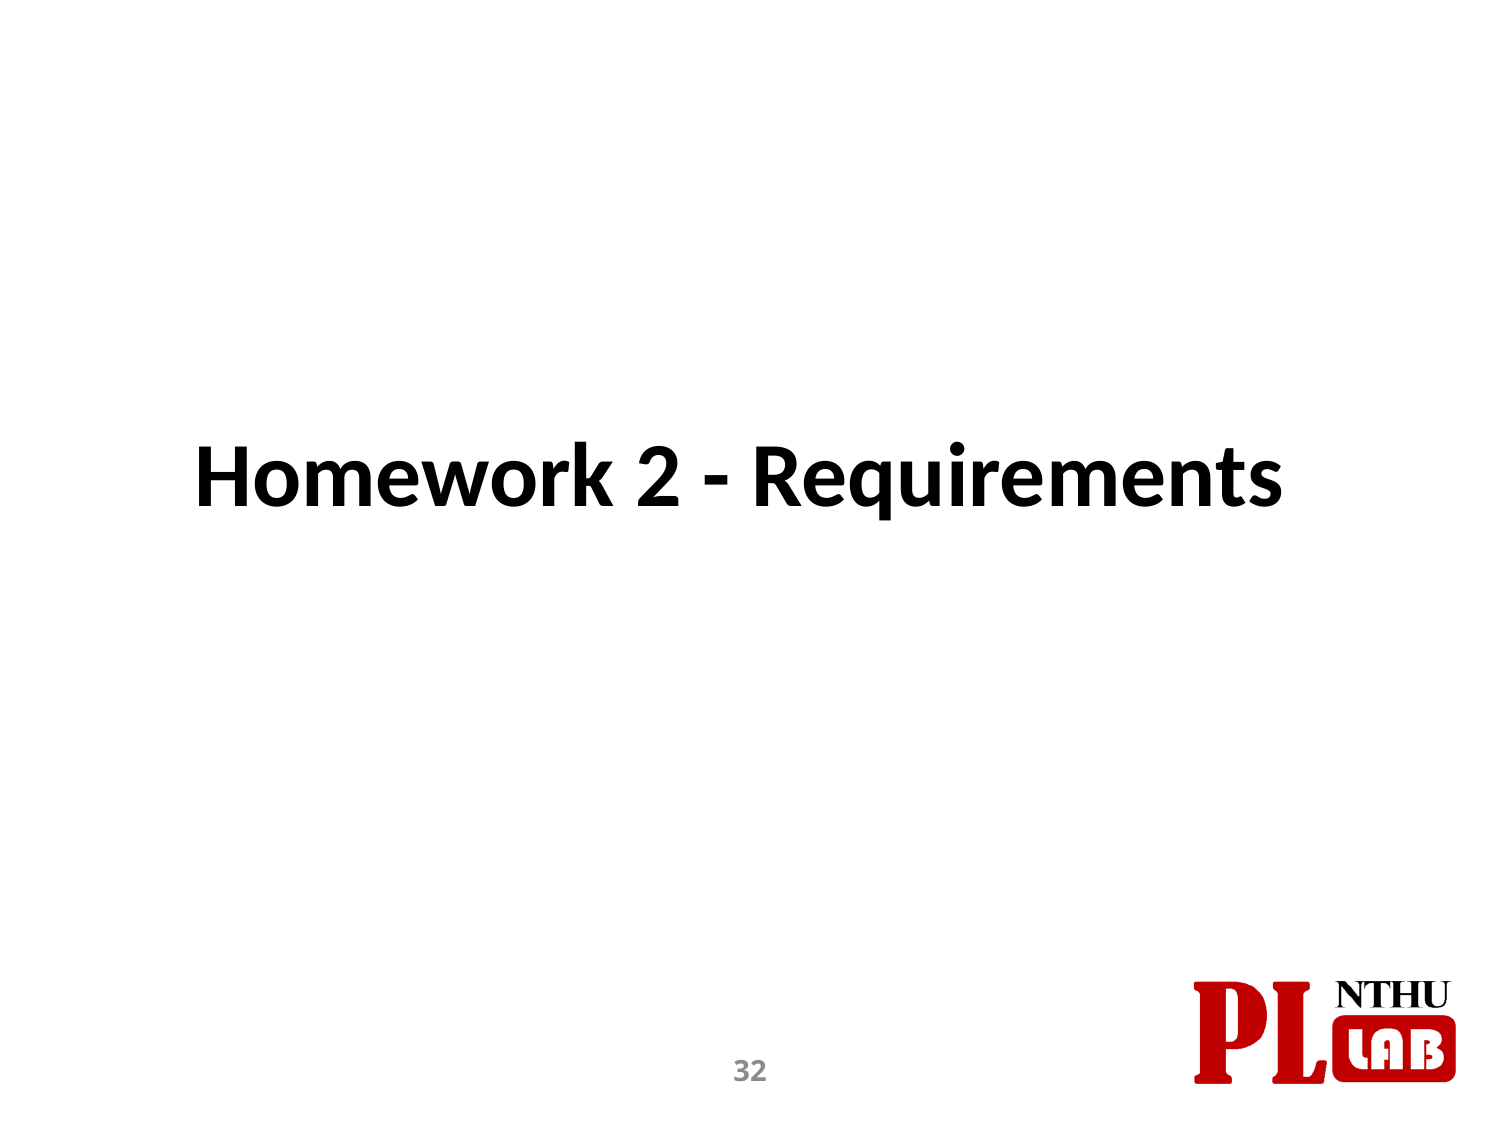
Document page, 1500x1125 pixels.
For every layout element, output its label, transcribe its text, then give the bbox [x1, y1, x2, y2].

slide_number 32 [575, 1042, 925, 1103]
title Homework 2 - Requirements [112, 349, 1388, 591]
picture [1187, 964, 1467, 1094]
